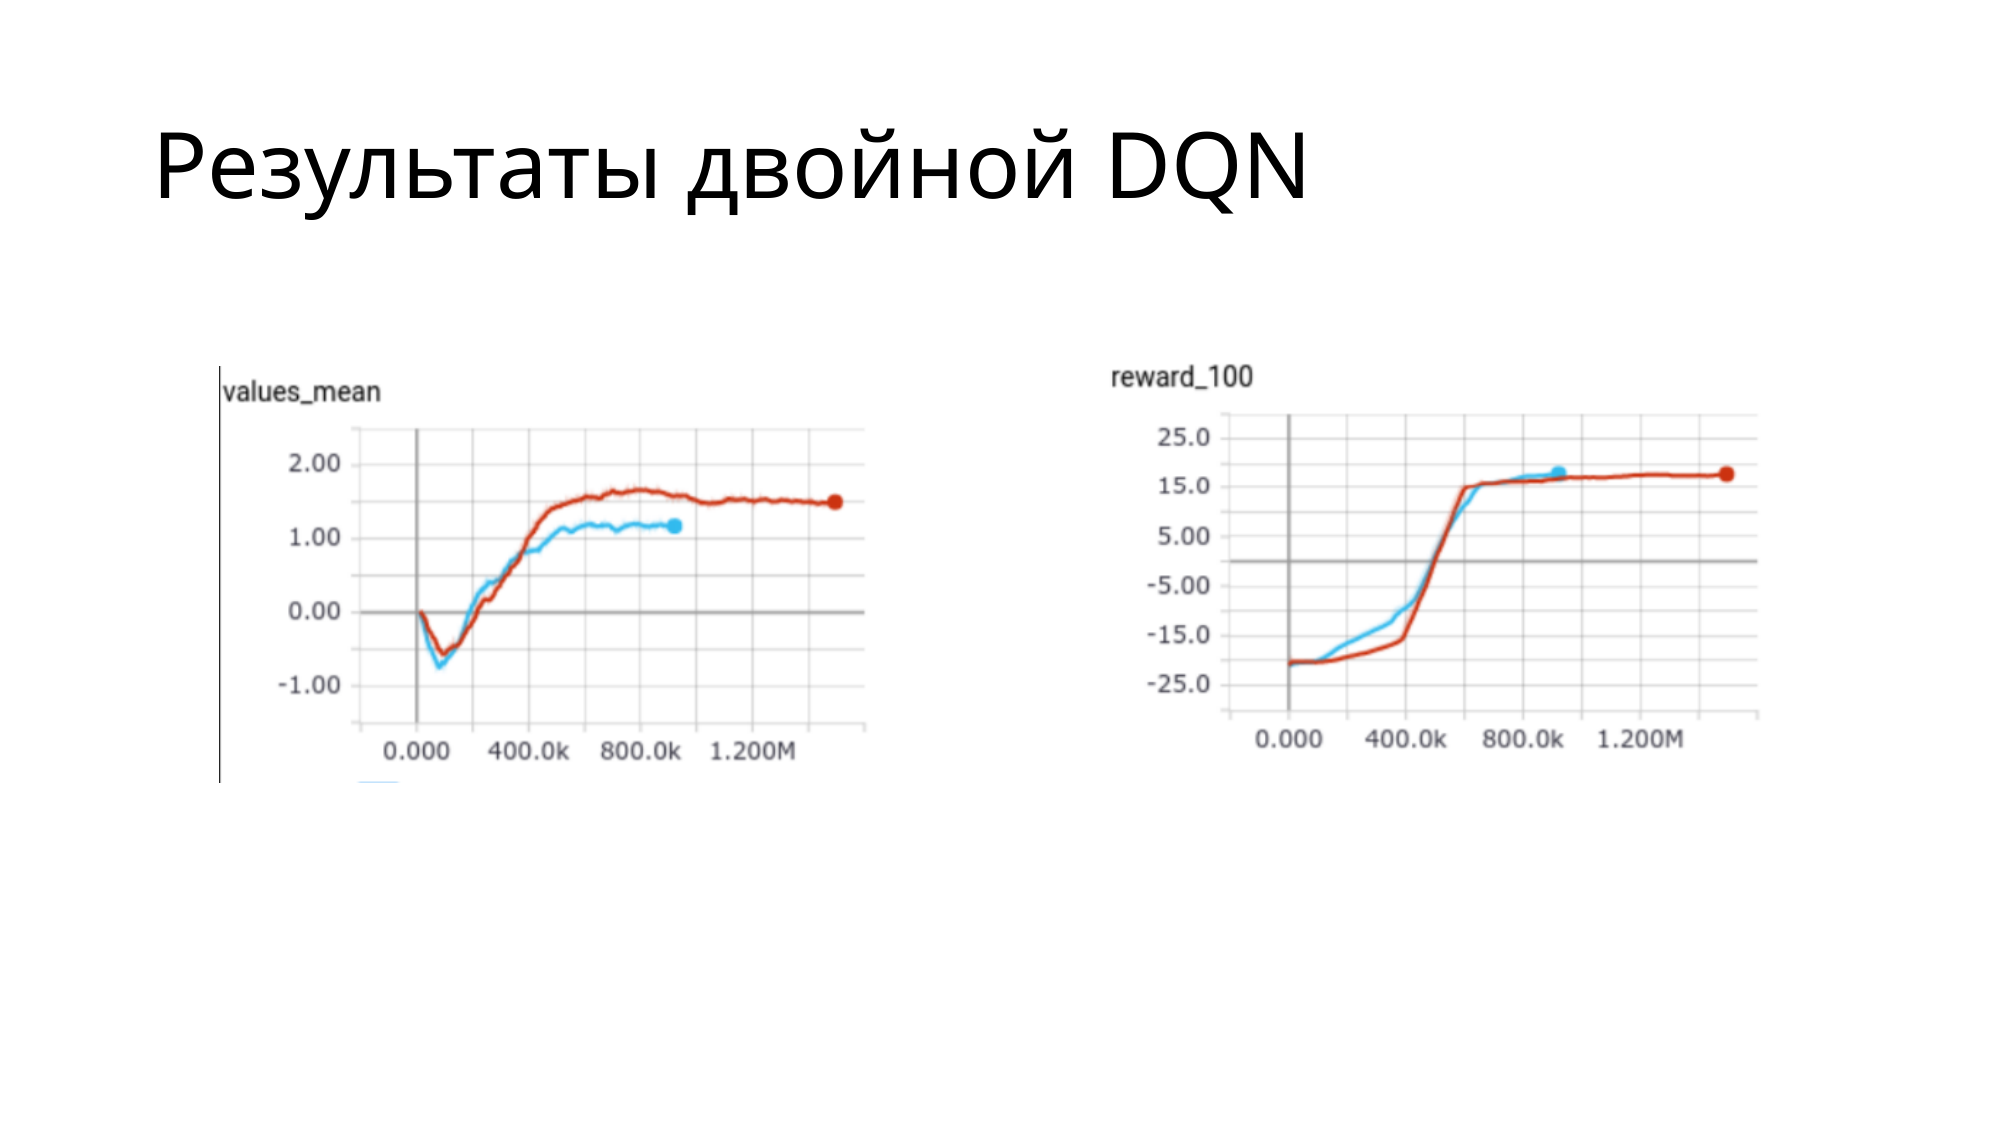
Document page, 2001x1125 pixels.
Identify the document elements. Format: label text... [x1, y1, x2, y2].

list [1101, 357, 1782, 761]
title Результаты двойной DQN [137, 59, 1863, 278]
picture [219, 366, 883, 784]
